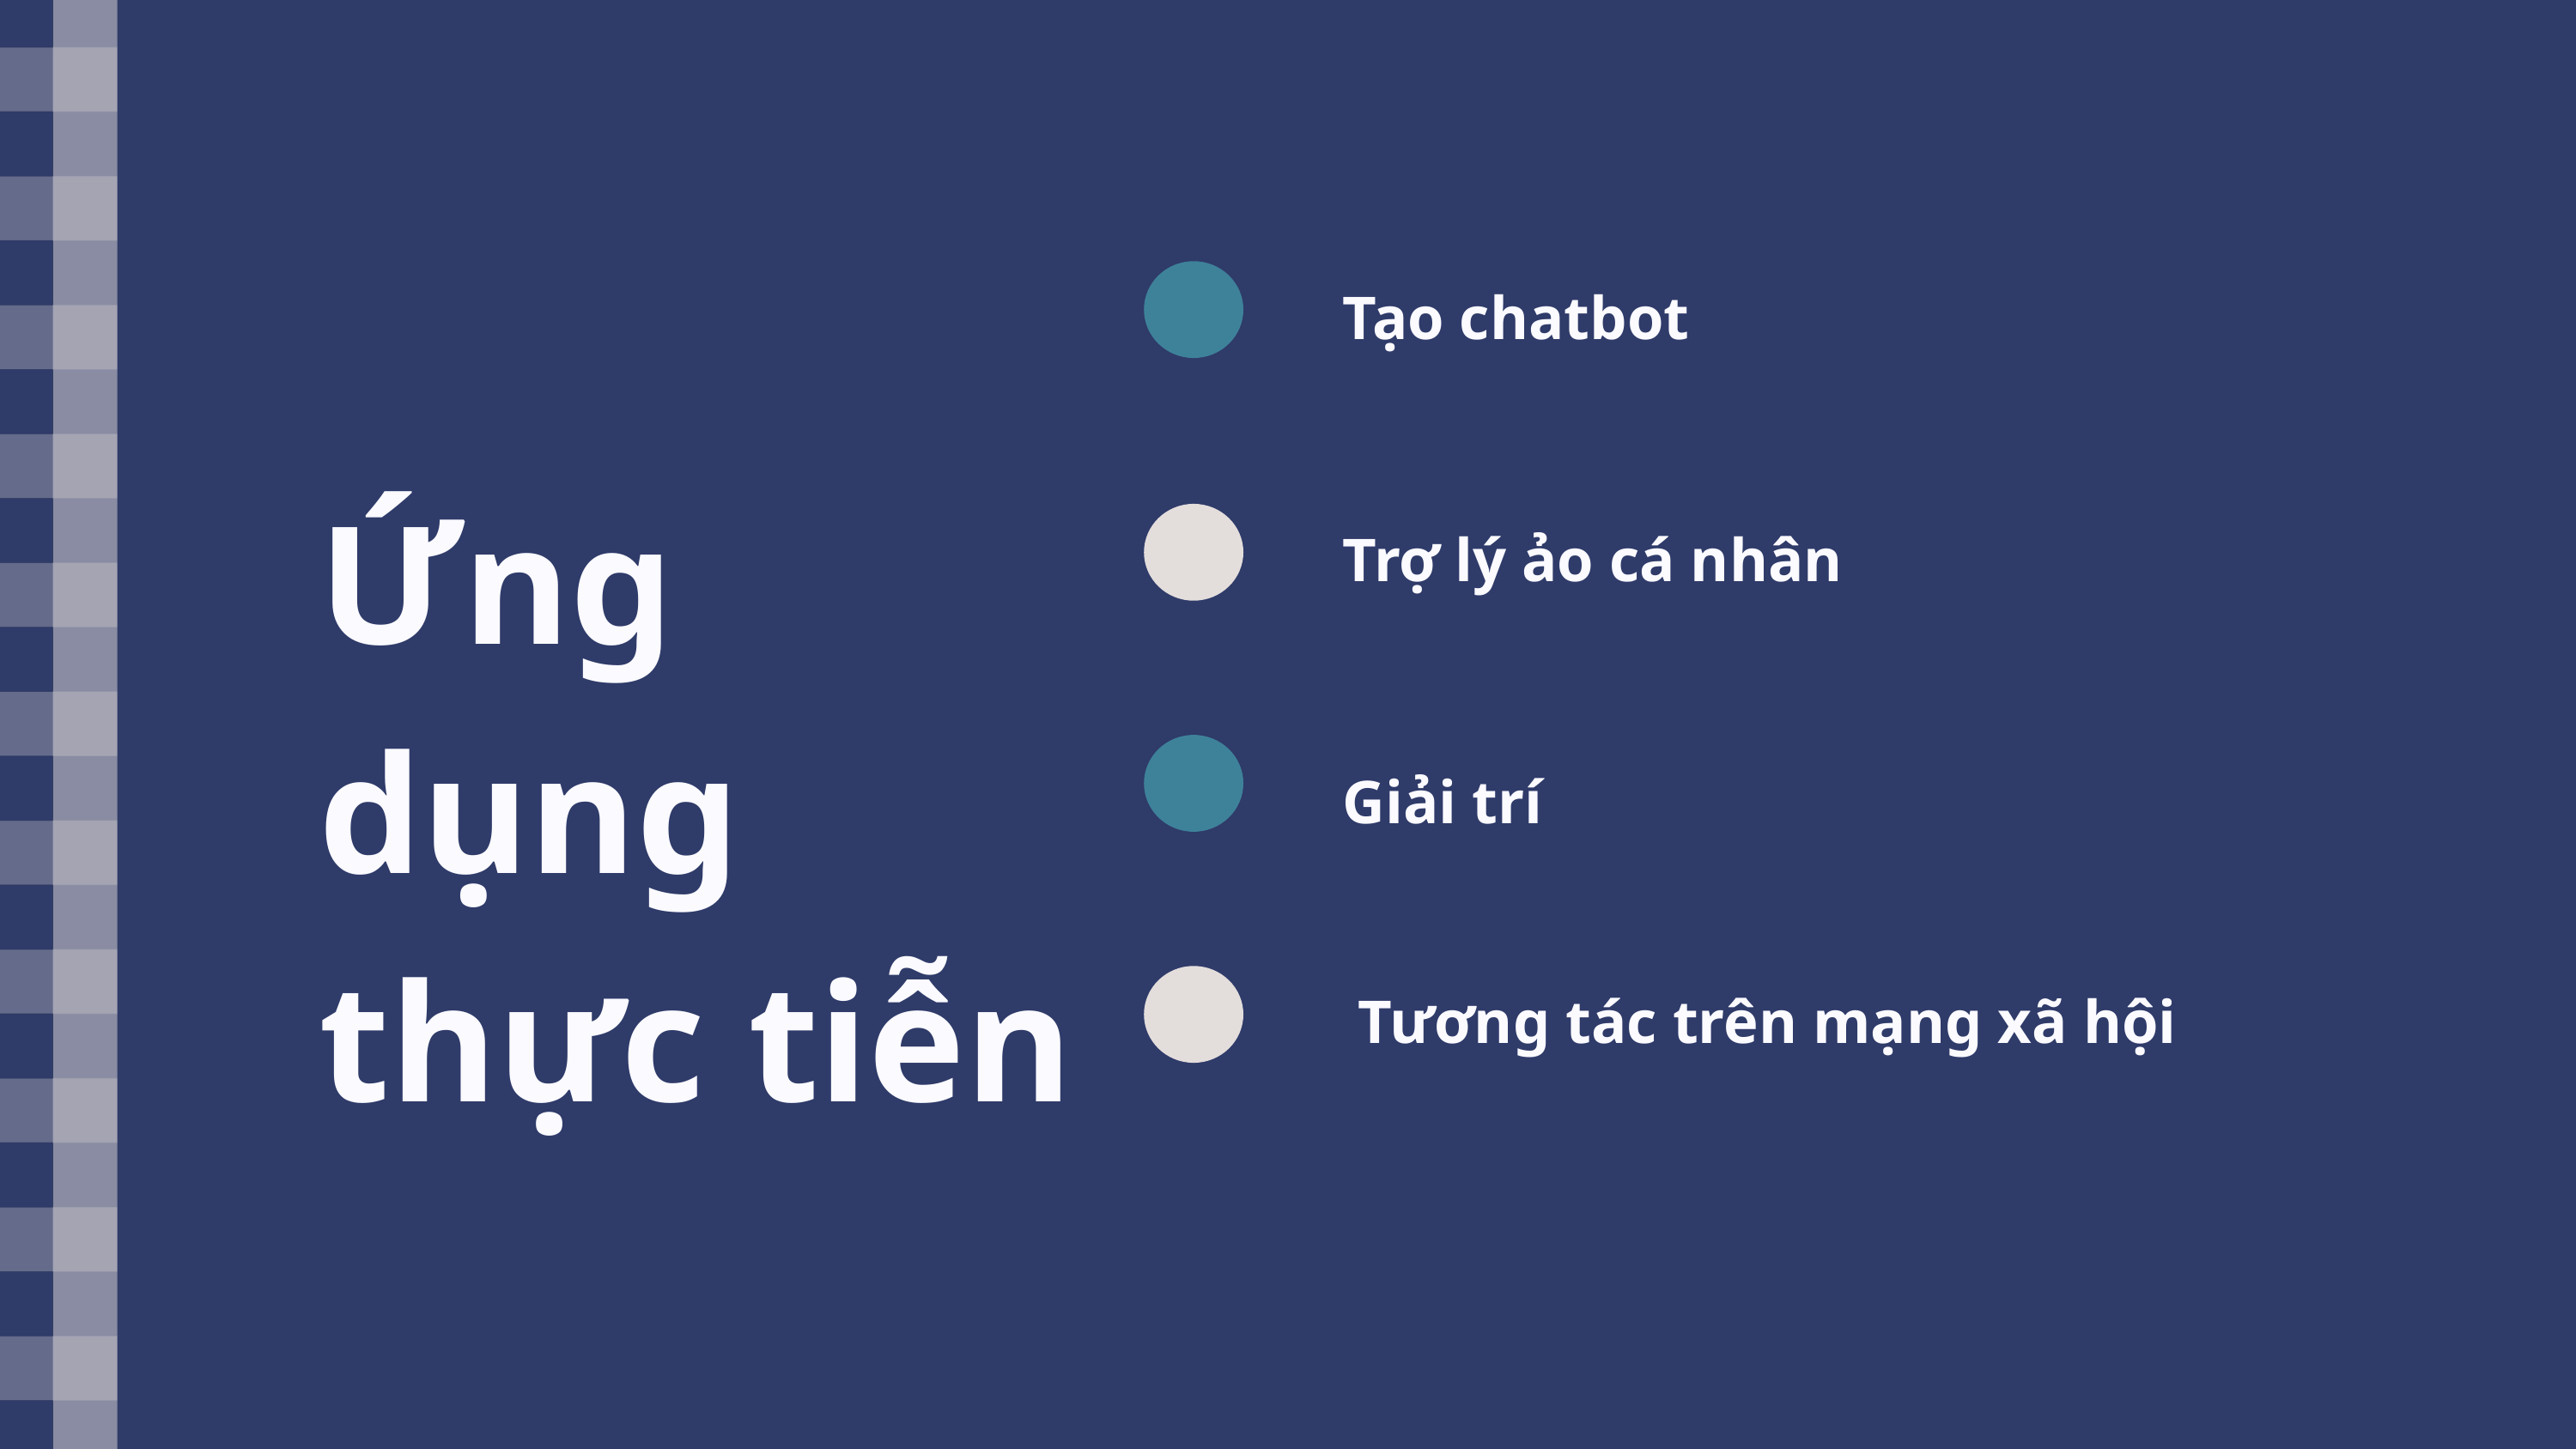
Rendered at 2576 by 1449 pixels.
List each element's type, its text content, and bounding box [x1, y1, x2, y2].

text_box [1143, 503, 1244, 601]
text_box Tương tác trên mạng xã hội [1342, 967, 2576, 1056]
text_box Giải trí [1343, 747, 2576, 836]
text_box Ứng dụng thực tiễn [319, 447, 1105, 1136]
text_box Trợ lý ảo cá nhân [1343, 504, 2463, 593]
text_box Tạo chatbot [1343, 263, 2325, 352]
text_box [0, 0, 118, 1449]
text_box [1143, 966, 1244, 1064]
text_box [1143, 260, 1244, 359]
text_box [1143, 734, 1244, 833]
